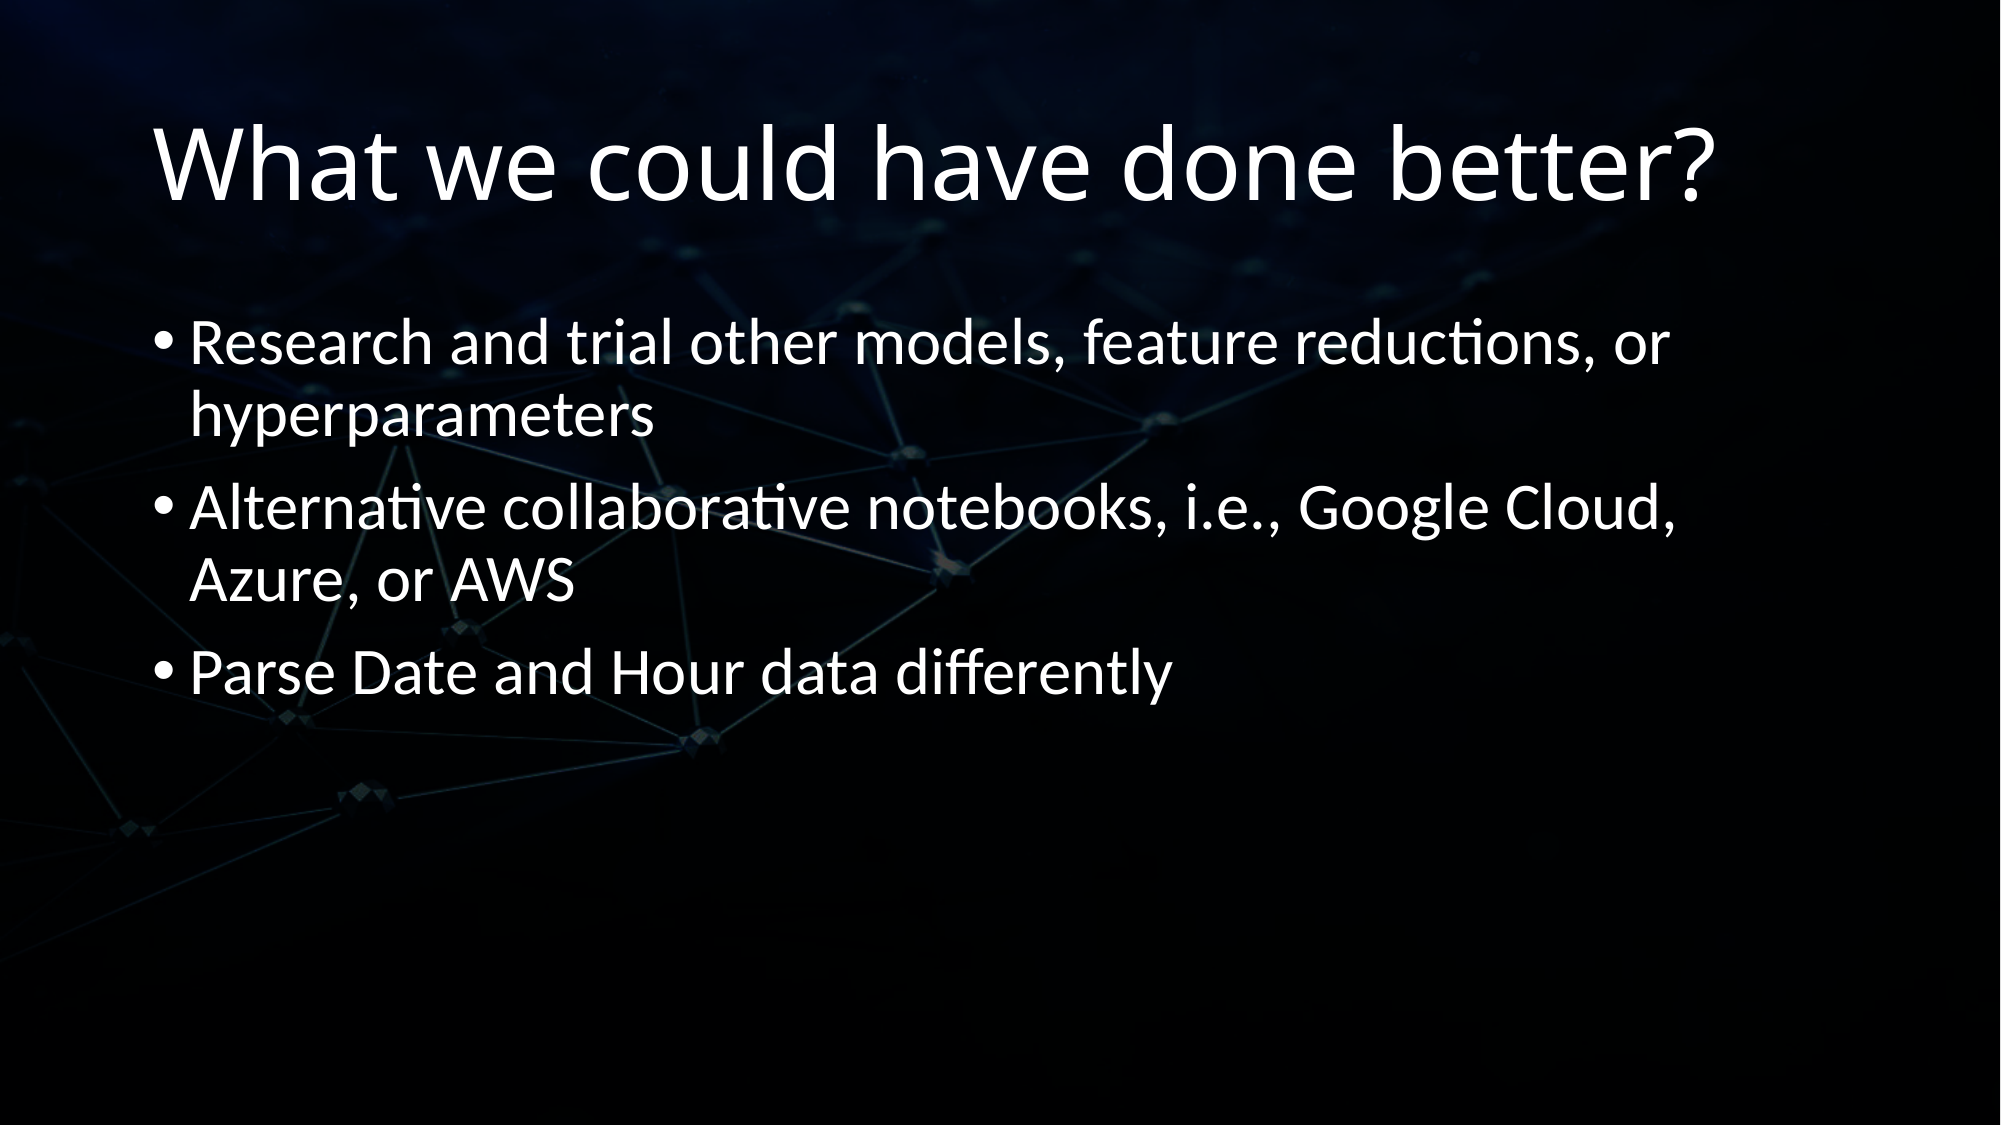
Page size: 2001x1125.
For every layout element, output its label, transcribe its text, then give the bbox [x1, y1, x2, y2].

picture [0, 0, 2001, 1125]
title What we could have done better? [137, 59, 1863, 278]
list Research and trial other models, feature reductions, or hyperparameters Alternative collaborative notebooks, i.e., Google Cloud, Azure, or AWS Parse Date and Hour data differently [137, 299, 1863, 1014]
